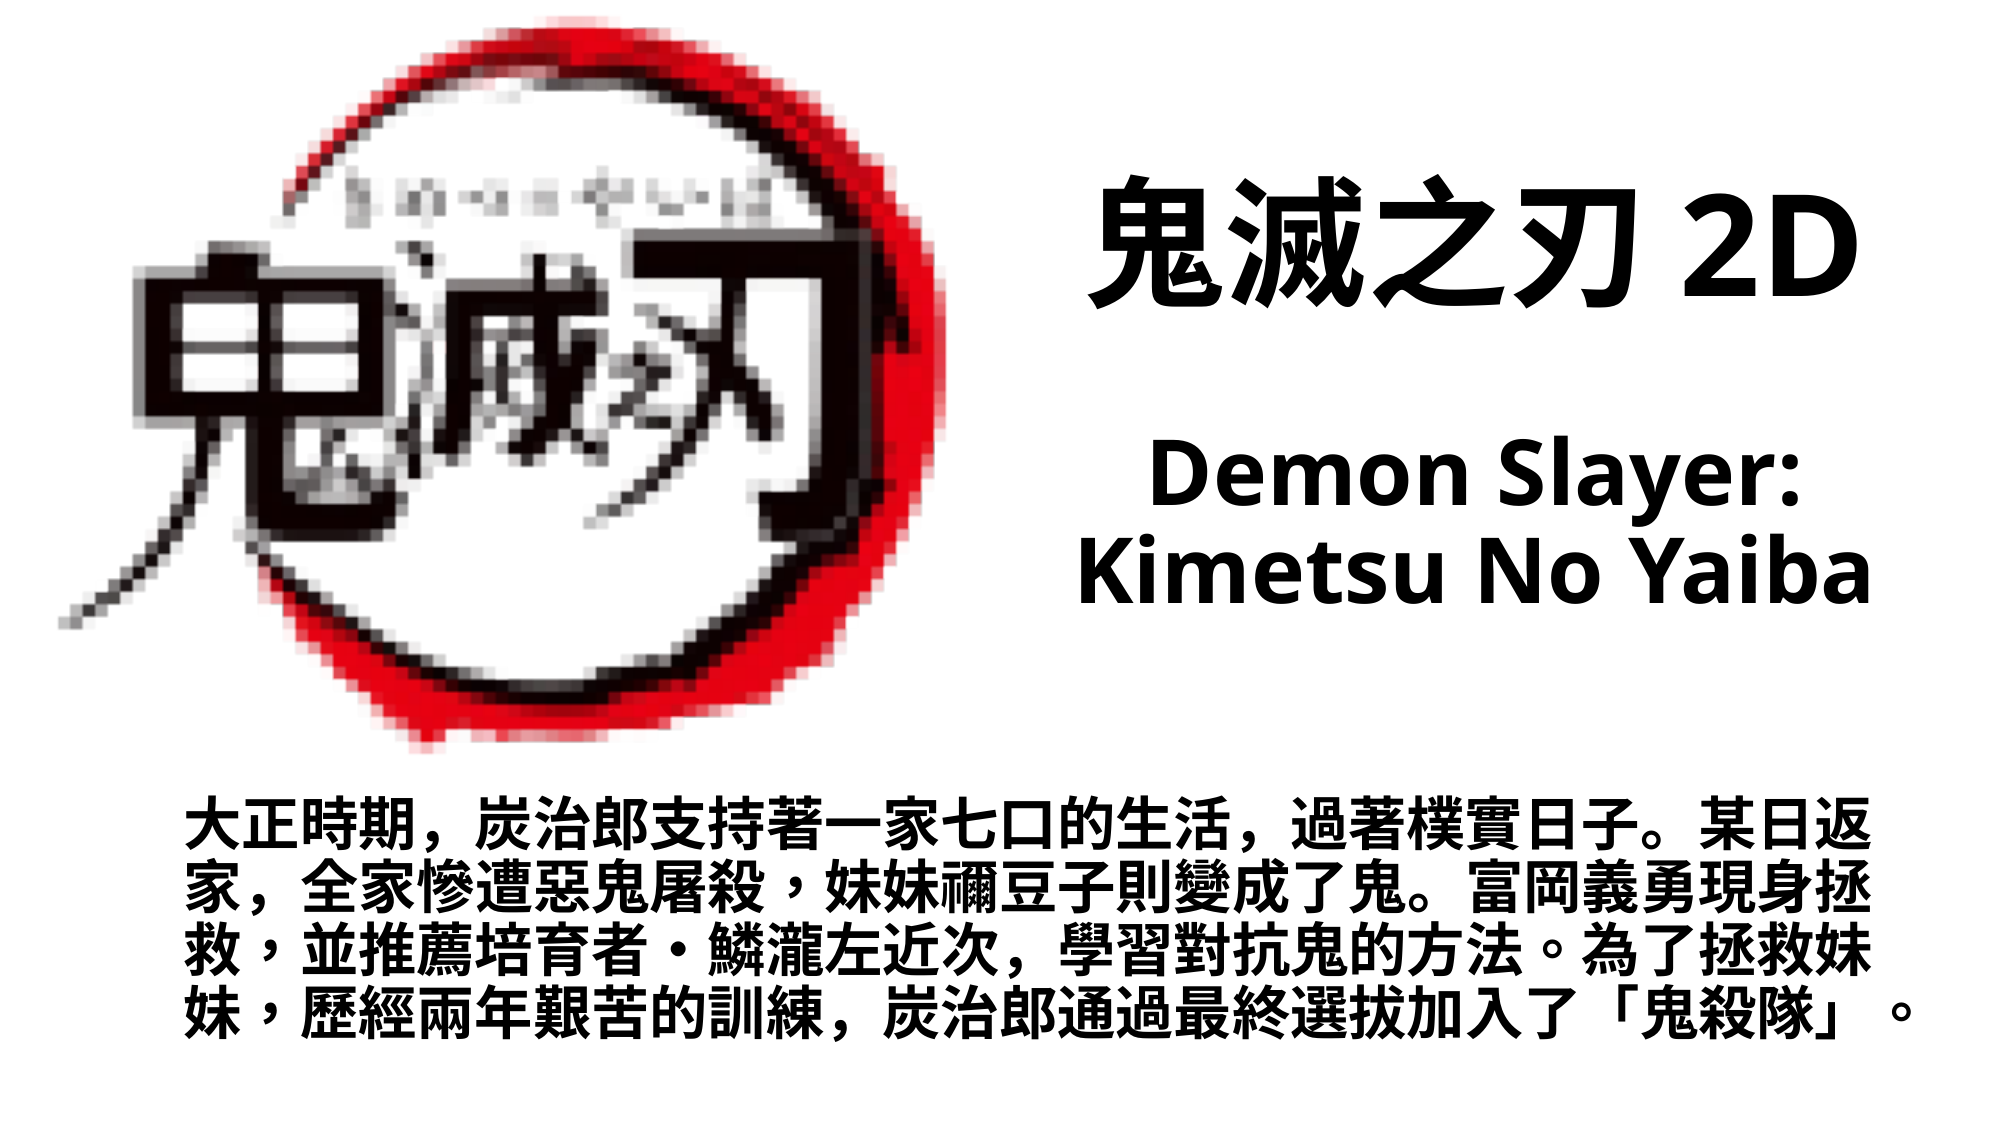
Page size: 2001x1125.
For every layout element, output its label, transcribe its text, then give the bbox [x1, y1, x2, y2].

subtitle 大正時期，炭治郎支持著一家七口的生活，過著樸實日子。某日返家，全家慘遭惡鬼屠殺，妹妹禰豆子則變成了鬼。富岡義勇現身拯救，並推薦培育者・鱗瀧左近次，學習對抗鬼的方法。為了拯救妹妹，歷經兩年艱苦的訓練，炭治郎通過最終選拔加入了「鬼殺隊」。 [168, 787, 1891, 1089]
text_box Demon Slayer: Kimetsu No Yaiba [1104, 349, 1920, 741]
picture [0, 0, 1104, 837]
title 鬼滅之刃2D [1104, 56, 1920, 335]
